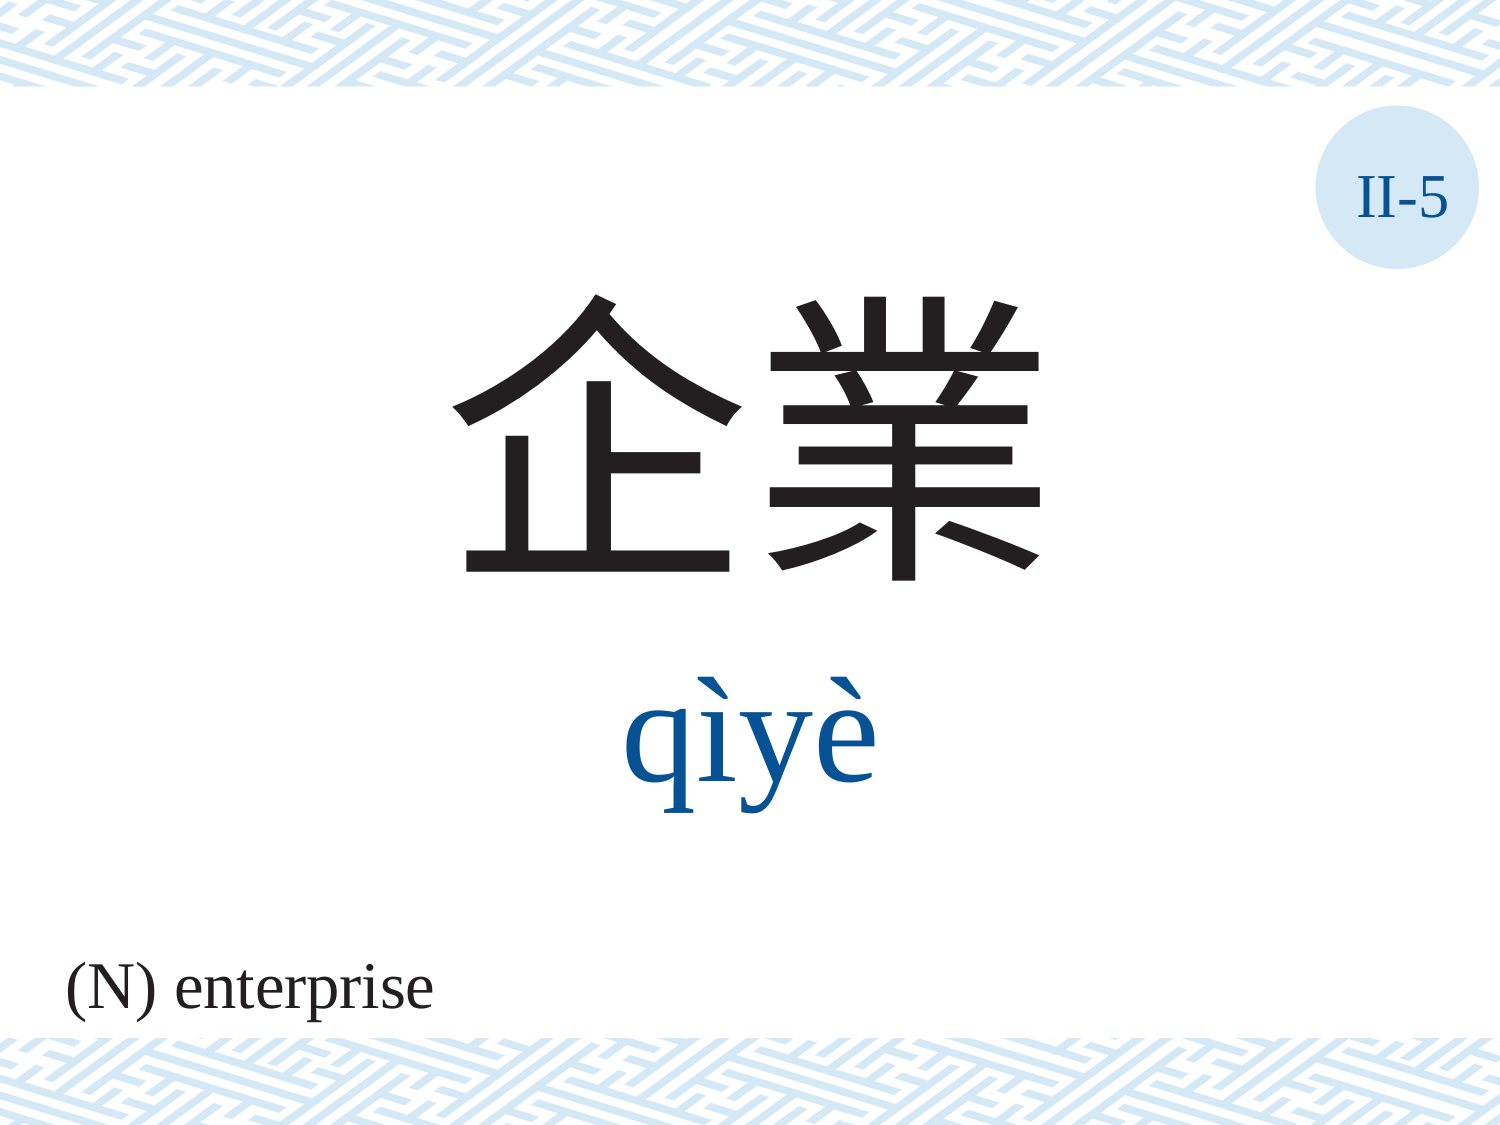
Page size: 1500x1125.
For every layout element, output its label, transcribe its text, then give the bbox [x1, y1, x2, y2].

text_box II-5 企業 qìyè [439, 154, 1451, 812]
text_box (N) enterprise [62, 942, 466, 1023]
picture [0, 0, 1500, 1125]
